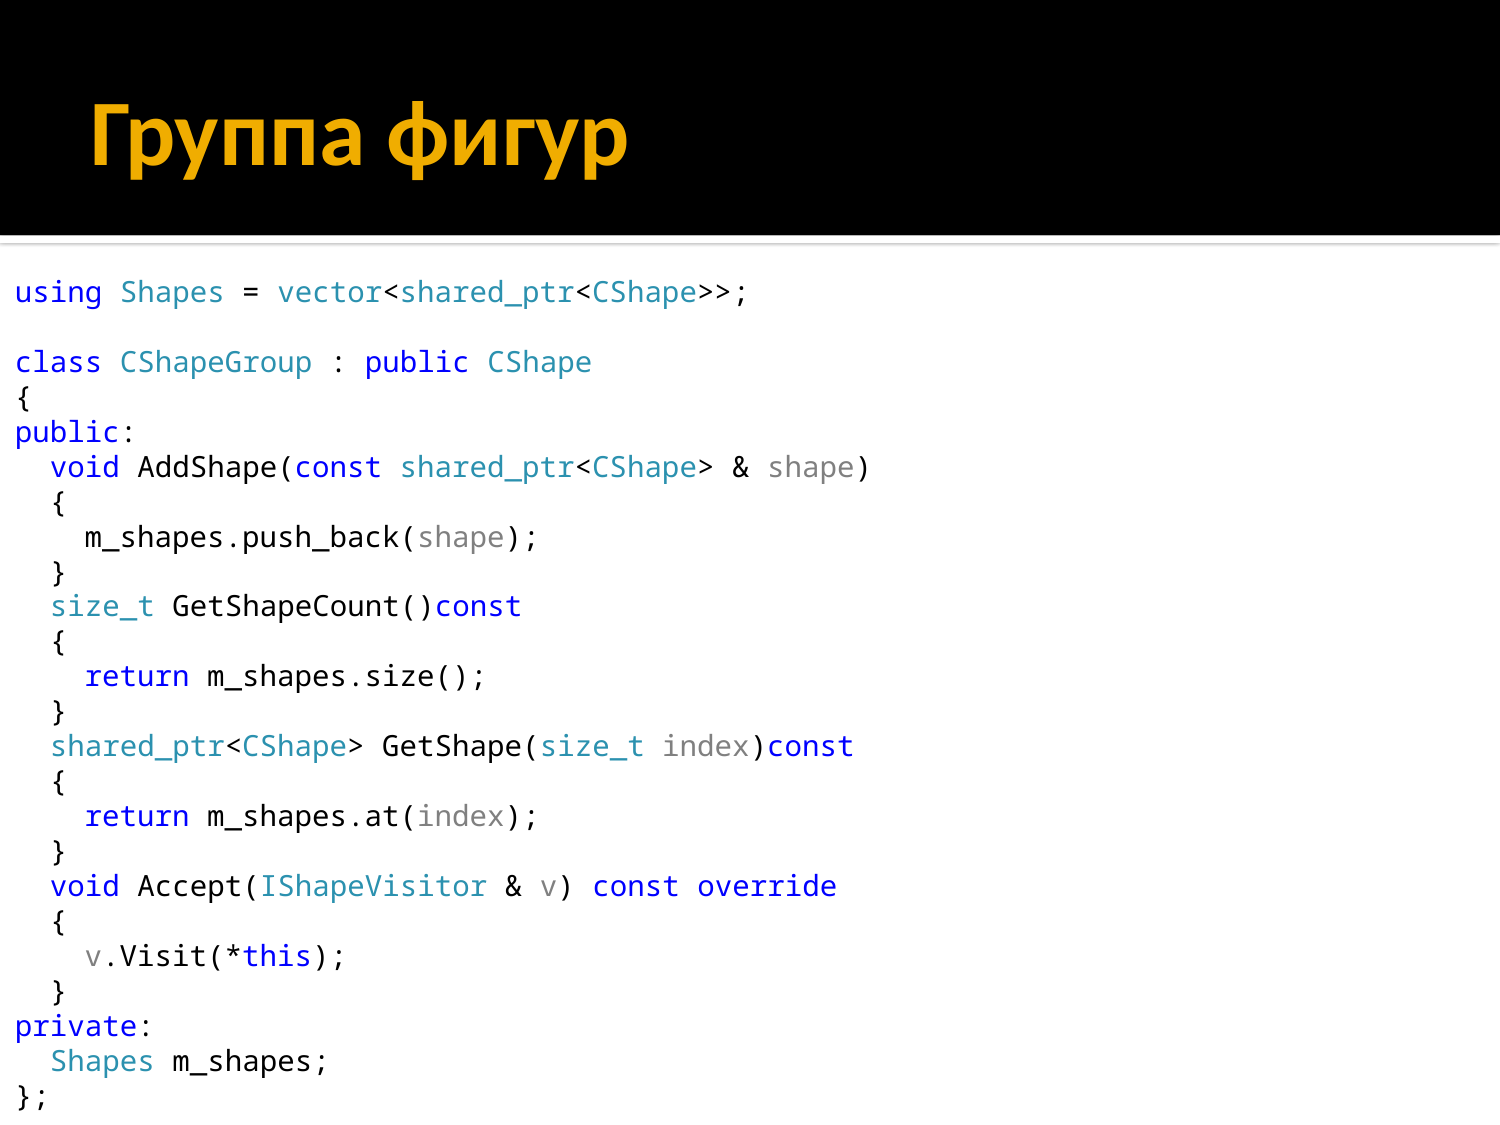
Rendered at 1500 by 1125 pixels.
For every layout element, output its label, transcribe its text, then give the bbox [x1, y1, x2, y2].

title Группа фигур [75, 24, 1425, 231]
text_box using Shapes = vector<shared_ptr<CShape>>; class CShapeGroup : public CShape { public: void AddShape(const shared_ptr<CShape> & shape) { m_shapes.push_back(shape); } size_t GetShapeCount()const { return m_shapes.size(); } shared_ptr<CShape> GetShape(size_t index)const { return m_shapes.at(index); } void Accept(IShapeVisitor & v) const override { v.Visit(*this); } private: Shapes m_shapes; }; [0, 265, 904, 1120]
